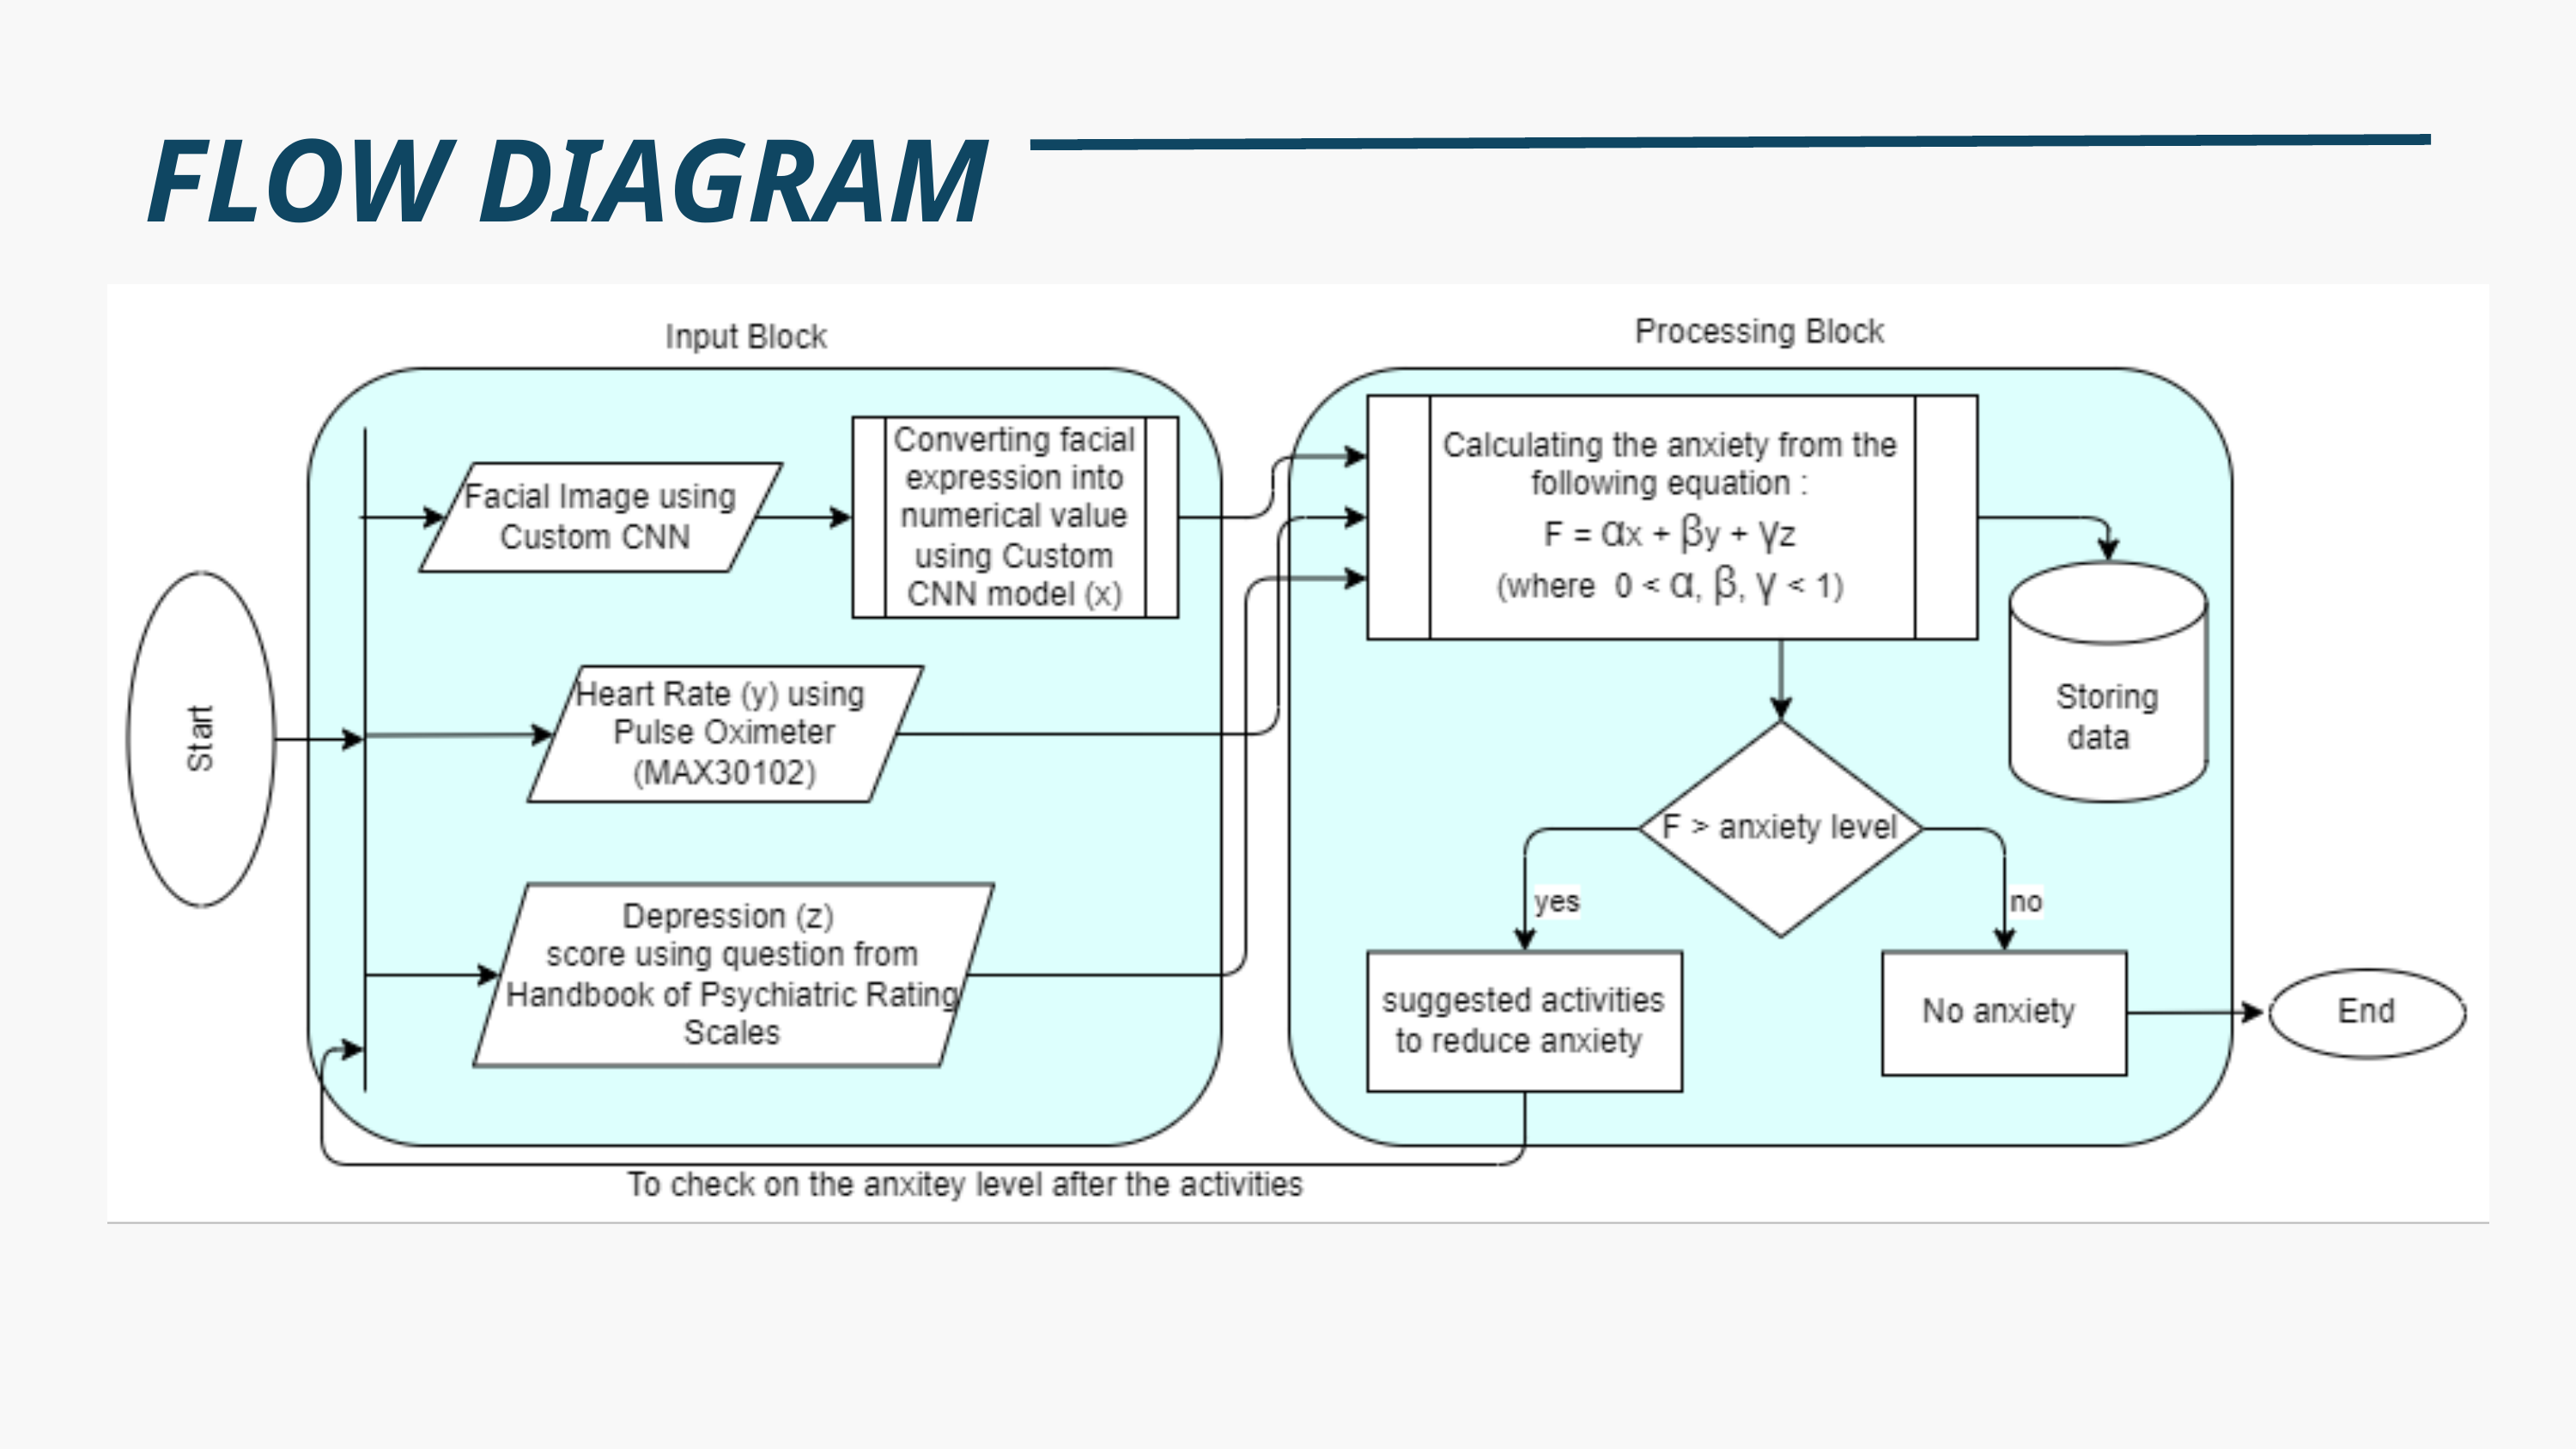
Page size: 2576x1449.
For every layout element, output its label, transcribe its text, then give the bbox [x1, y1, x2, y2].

picture [106, 283, 2489, 1229]
text_box FLOW DIAGRAM [144, 84, 1009, 246]
